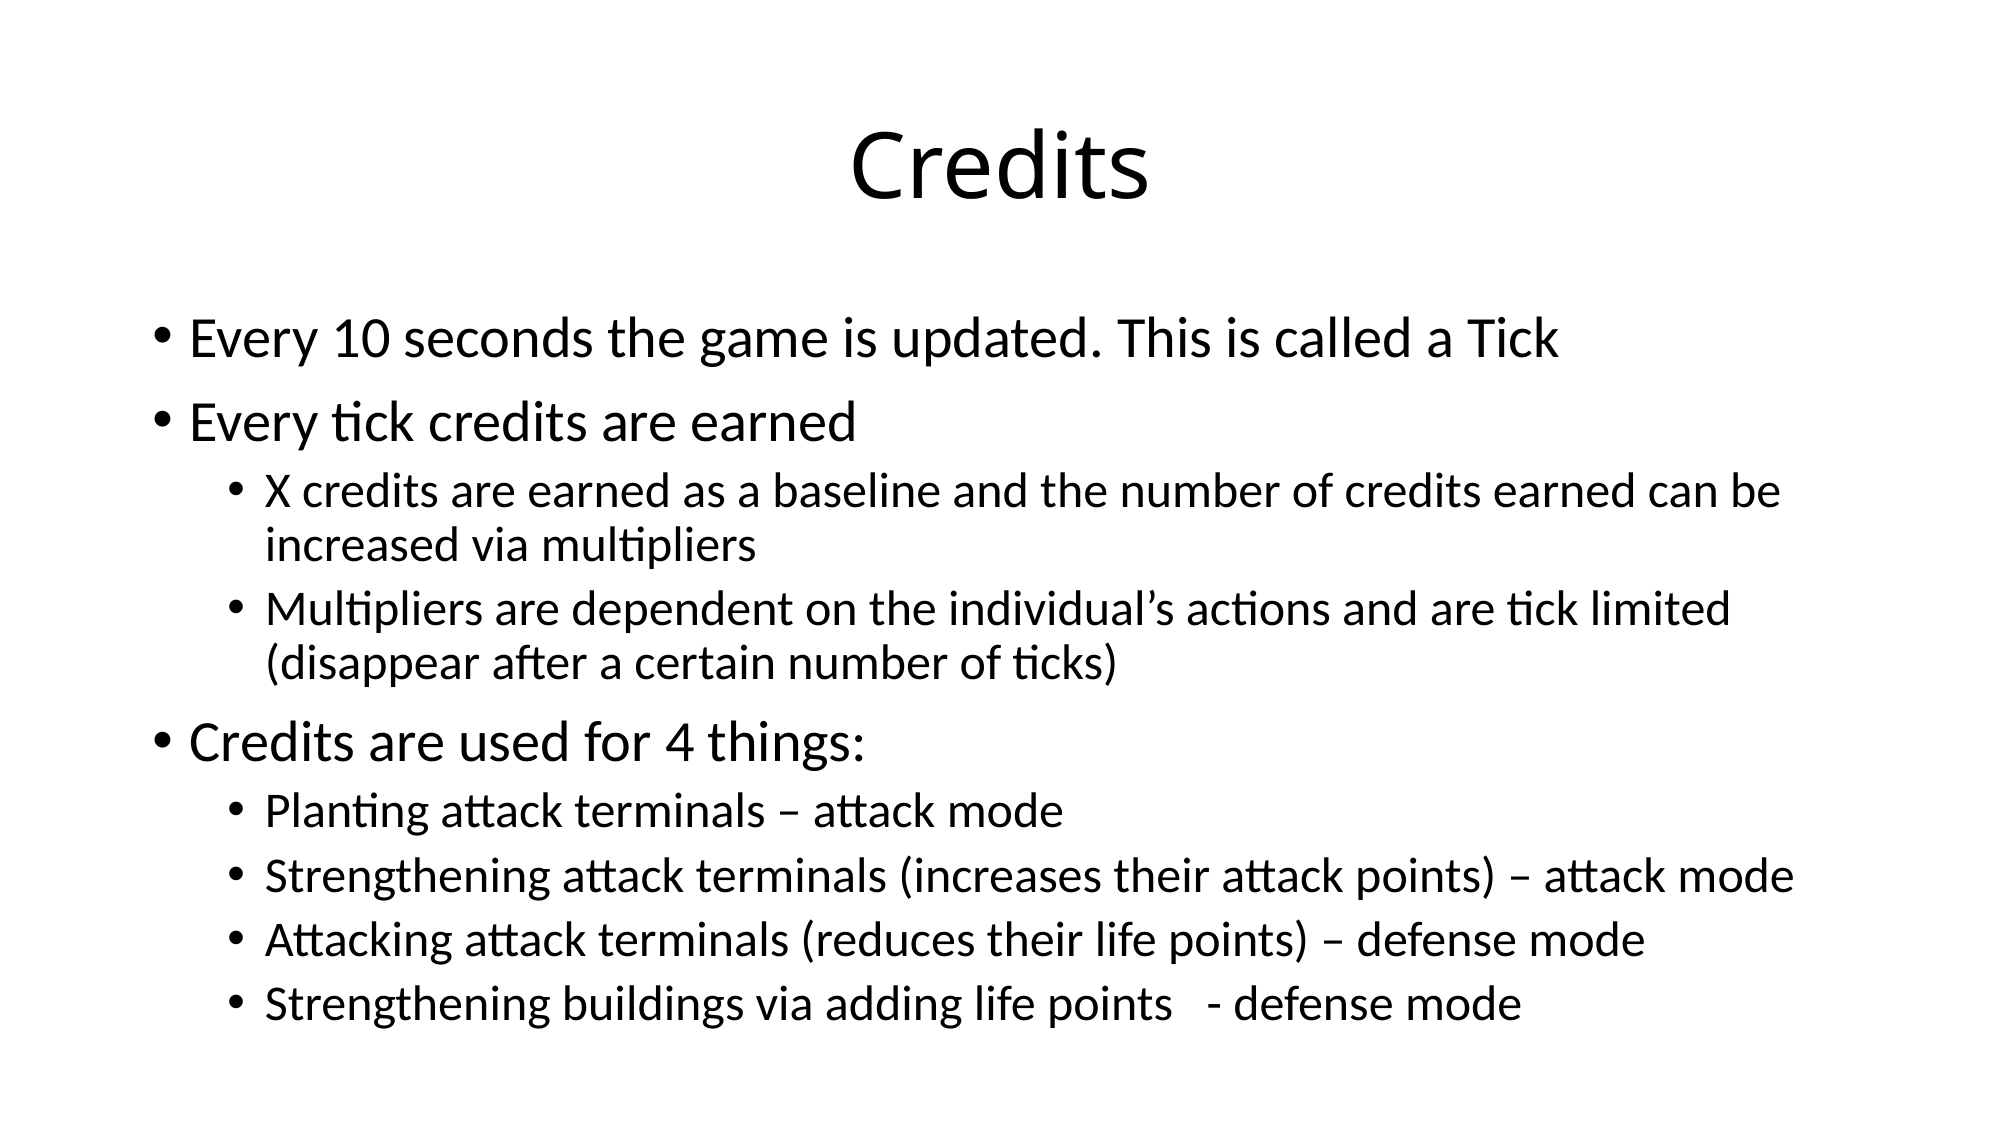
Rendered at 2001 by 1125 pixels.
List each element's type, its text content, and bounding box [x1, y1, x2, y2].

list Every 10 seconds the game is updated. This is called a Tick Every tick credits are earned X credits are earned as a baseline and the number of credits earned can be increased via multipliers Multipliers are dependent on the individual’s actions and are tick limited (disappear after a certain number of ticks) Credits are used for 4 things: Planting attack terminals – attack mode Strengthening attack terminals (increases their attack points) – attack mode Attacking attack terminals (reduces their life points) – defense mode Strengthening buildings via adding life points - defense mode [137, 299, 1863, 1103]
title Credits [137, 59, 1863, 278]
